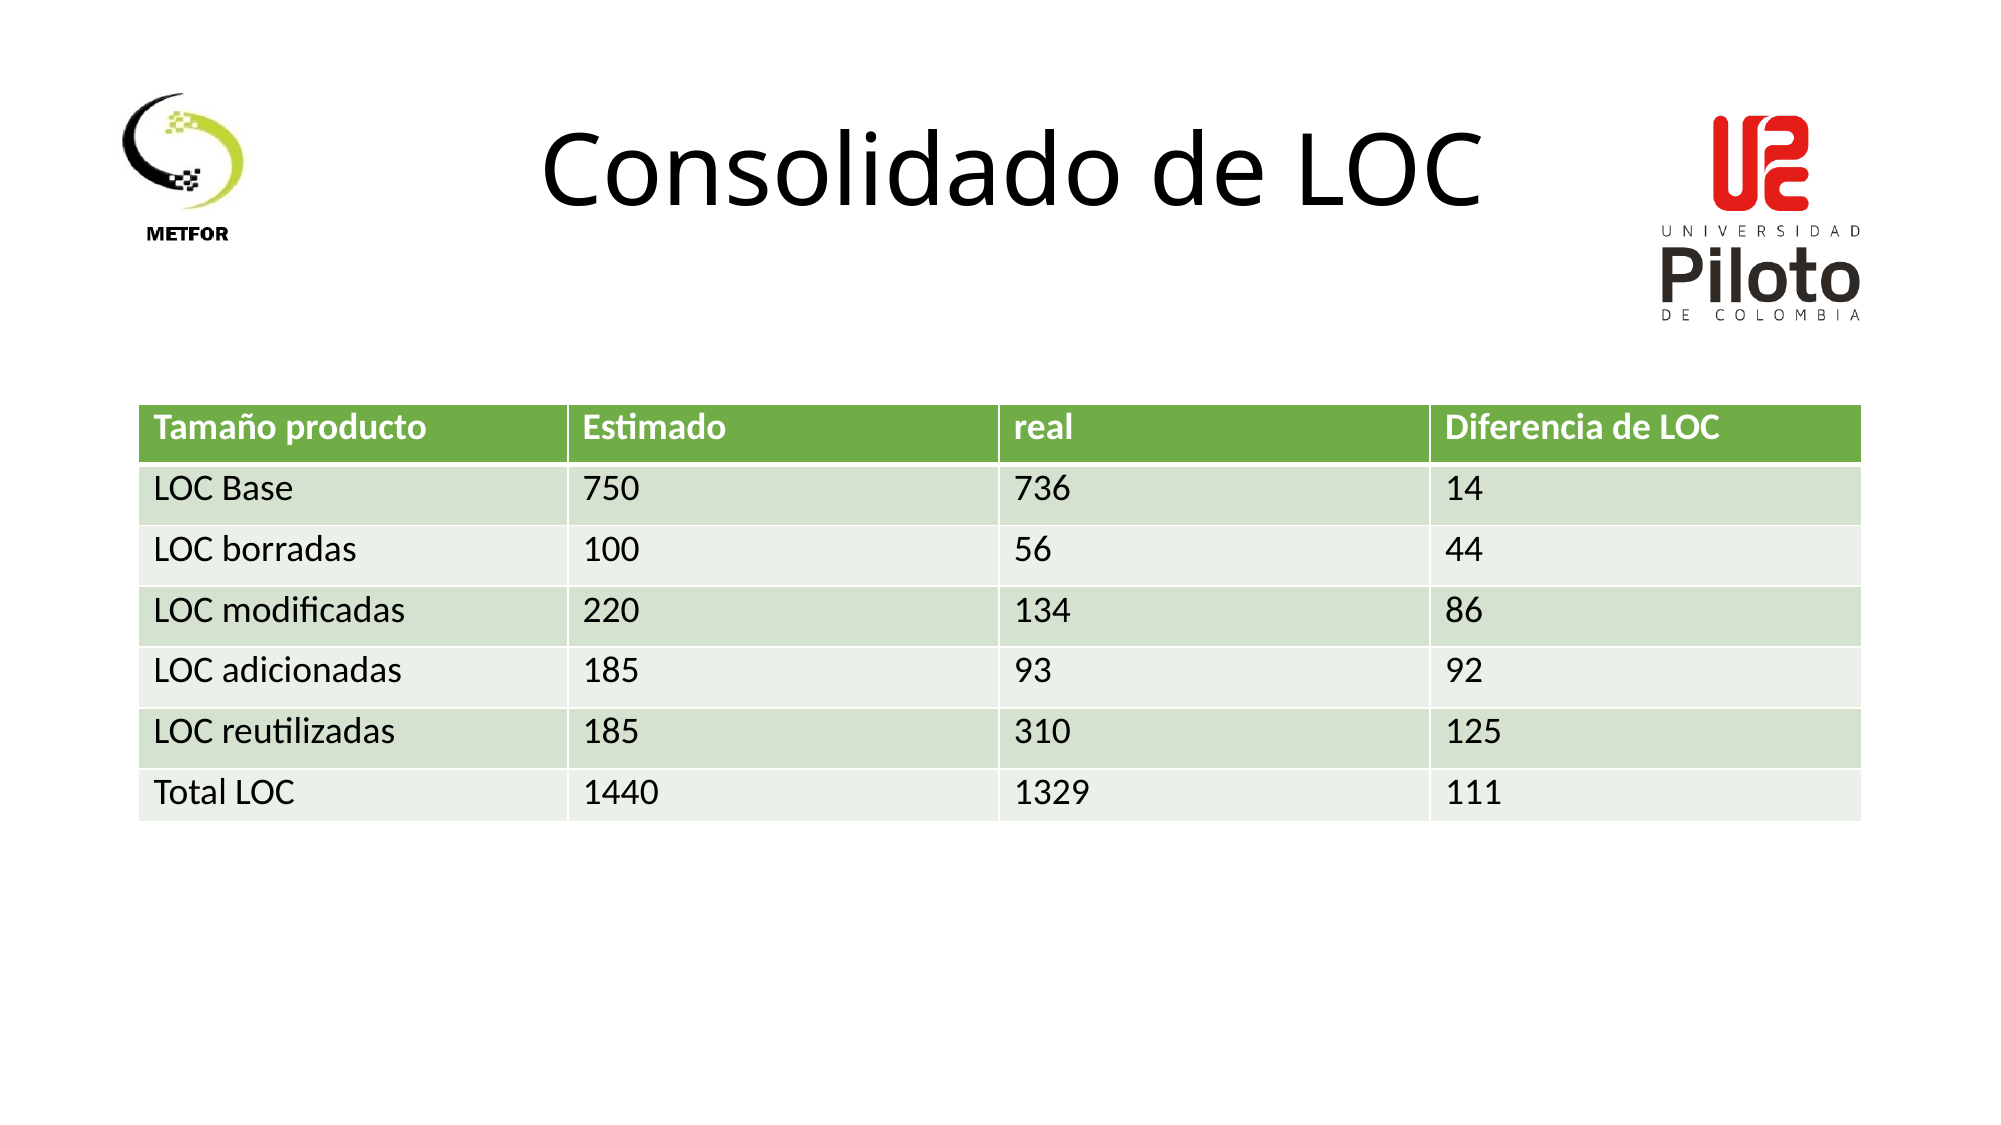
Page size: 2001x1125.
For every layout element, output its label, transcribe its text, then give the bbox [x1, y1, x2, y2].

table_cell 736 [1000, 467, 1429, 525]
table_cell LOC borradas [139, 526, 567, 585]
table_cell Total LOC [139, 770, 567, 821]
table_cell 100 [569, 526, 998, 585]
table_cell 310 [1000, 709, 1429, 768]
title Consolidado de LOC [436, 59, 1589, 278]
table_cell 125 [1431, 709, 1861, 768]
table_cell 44 [1431, 526, 1861, 585]
table_cell 111 [1431, 770, 1861, 821]
table_cell 185 [569, 648, 998, 707]
table_cell LOC Base [139, 467, 567, 525]
table_header Estimado [569, 405, 998, 462]
table_cell 14 [1431, 467, 1861, 525]
picture [1633, 94, 1888, 349]
table_cell LOC reutilizadas [139, 709, 567, 768]
table_cell 92 [1431, 648, 1861, 707]
table_cell 56 [1000, 526, 1429, 585]
table_header Diferencia de LOC [1431, 405, 1861, 462]
table_header Tamaño producto [139, 405, 567, 462]
table_cell 1329 [1000, 770, 1429, 821]
table_cell 86 [1431, 587, 1861, 646]
table_cell 220 [569, 587, 998, 646]
table_cell 134 [1000, 587, 1429, 646]
table_cell 750 [569, 467, 998, 525]
table_cell LOC modificadas [139, 587, 567, 646]
table_header real [1000, 405, 1429, 462]
table_cell LOC adicionadas [139, 648, 567, 707]
picture [91, 83, 280, 254]
table_cell 1440 [569, 770, 998, 821]
table_cell 93 [1000, 648, 1429, 707]
table_cell 185 [569, 709, 998, 768]
